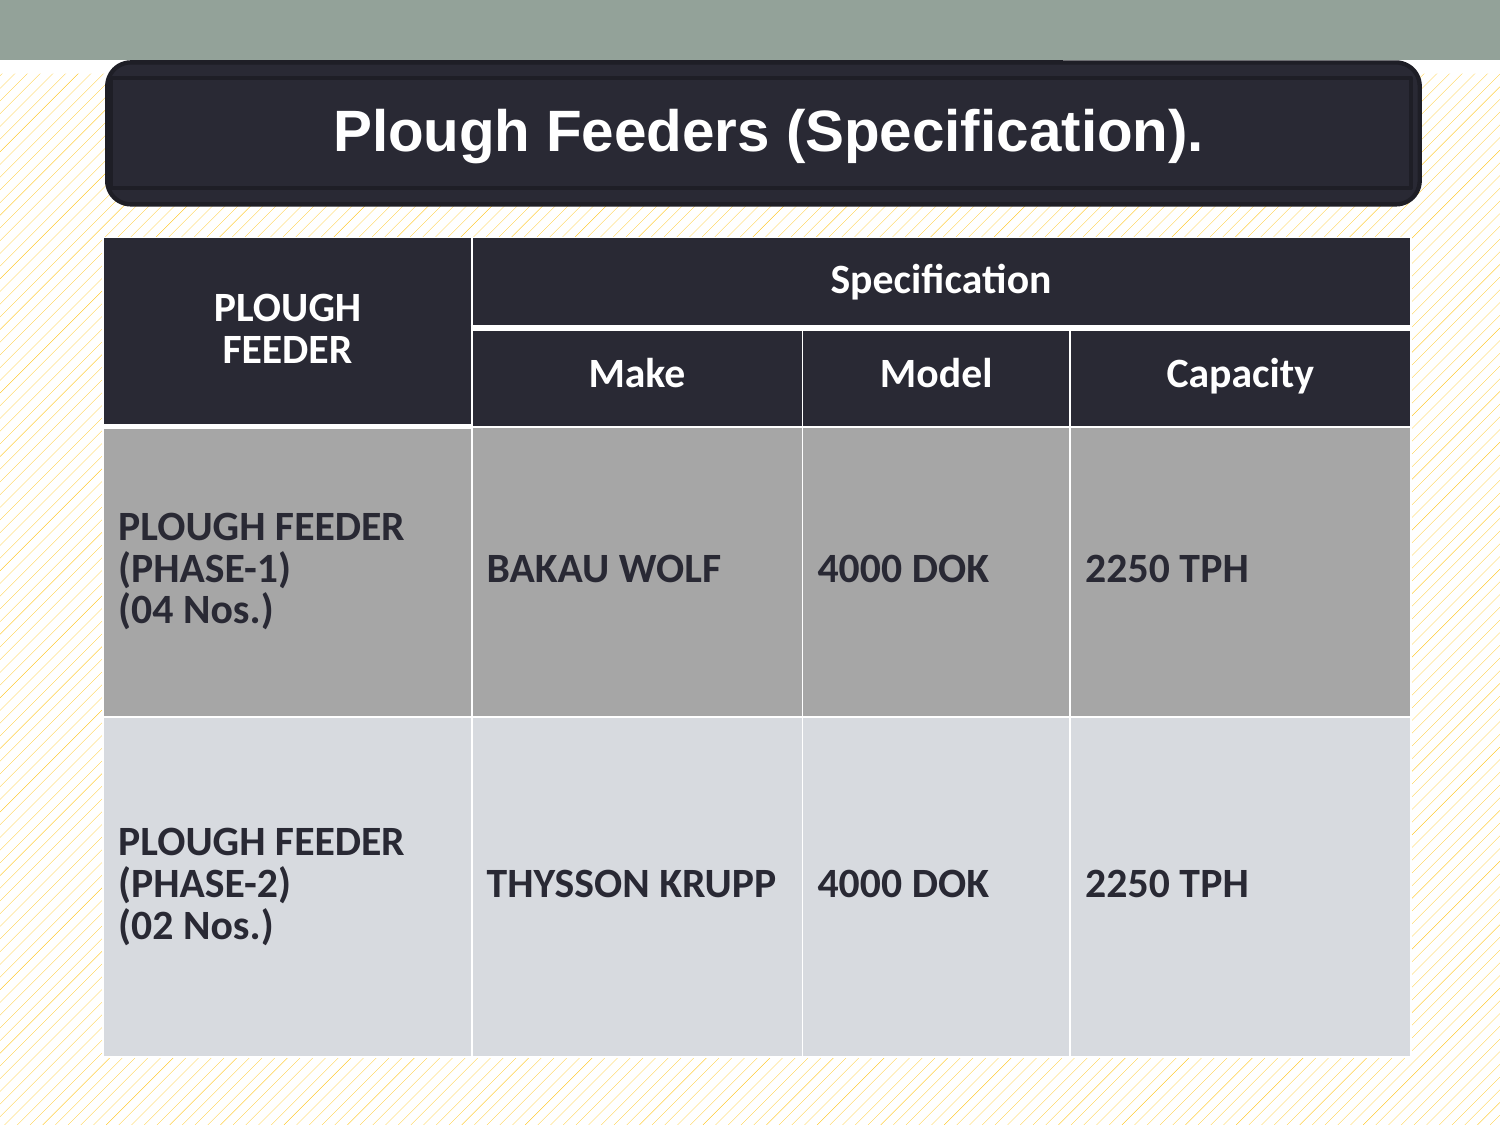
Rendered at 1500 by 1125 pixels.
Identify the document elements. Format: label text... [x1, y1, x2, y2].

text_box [106, 62, 1420, 205]
table_cell PLOUGH FEEDER (PHASE-2) (02 Nos.) [104, 718, 471, 1056]
table_header PLOUGH FEEDER [104, 238, 471, 424]
table_cell 2250 TPH [1071, 428, 1410, 716]
table_cell 4000 DOK [803, 718, 1069, 1056]
table_header Specification [473, 238, 1410, 325]
table_cell Make [473, 331, 802, 426]
table_cell THYSSON KRUPP [473, 718, 802, 1056]
table_cell Model [803, 331, 1069, 426]
table_cell 4000 DOK [803, 428, 1069, 716]
table_cell Capacity [1071, 331, 1410, 426]
table_cell BAKAU WOLF [473, 428, 802, 716]
table_cell 2250 TPH [1071, 718, 1410, 1056]
table_cell PLOUGH FEEDER (PHASE-1) (04 Nos.) [104, 429, 471, 716]
